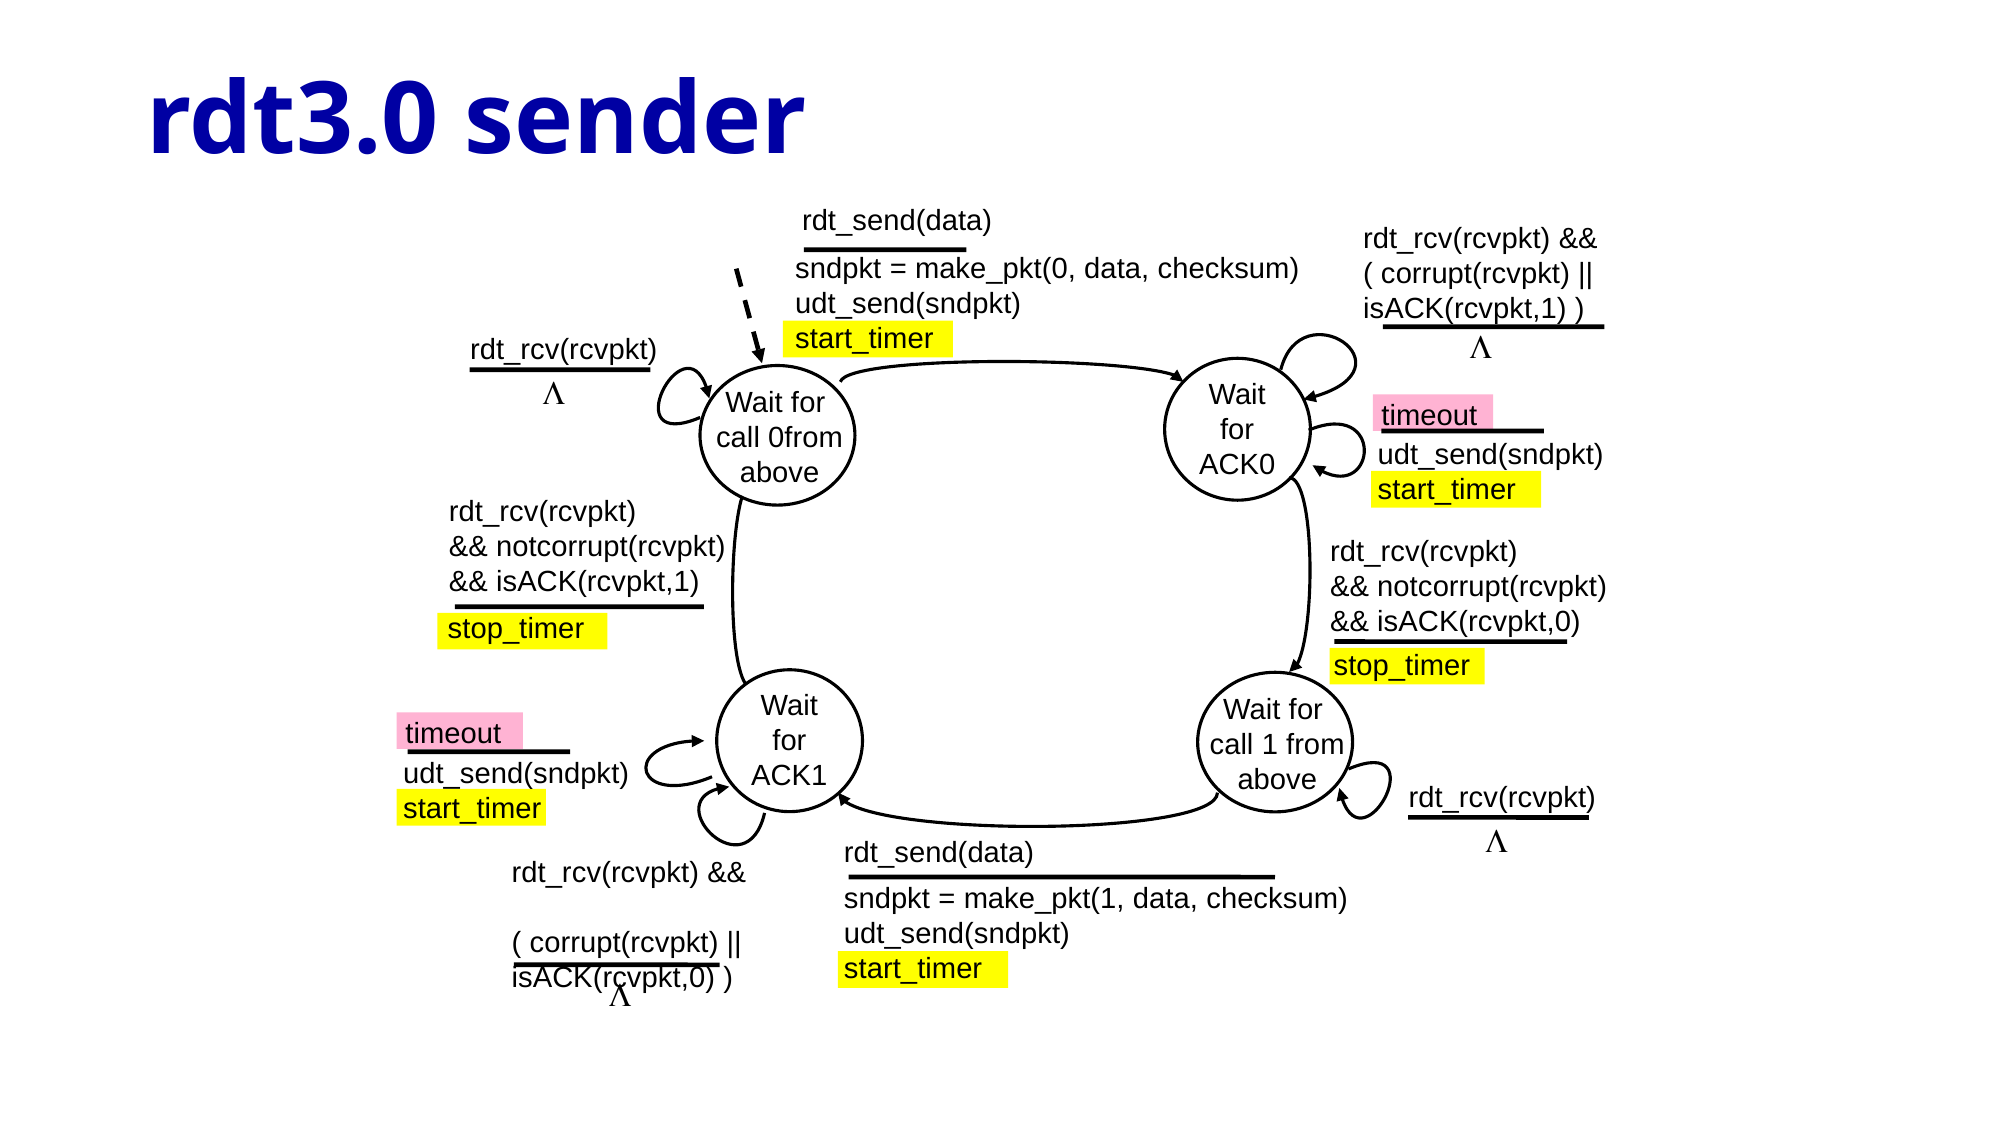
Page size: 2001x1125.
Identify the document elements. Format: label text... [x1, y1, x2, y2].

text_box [780, 194, 1414, 382]
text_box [829, 792, 1395, 963]
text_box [682, 365, 878, 506]
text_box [1308, 389, 1711, 511]
title rdt3.0 sender [131, 47, 1952, 195]
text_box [1164, 382, 1308, 501]
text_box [1289, 477, 1668, 673]
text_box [455, 307, 710, 454]
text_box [1280, 211, 1629, 400]
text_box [1179, 672, 1375, 792]
text_box [752, 343, 765, 364]
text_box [432, 482, 752, 689]
text_box [1375, 673, 1486, 685]
text_box [837, 963, 1009, 989]
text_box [1339, 732, 1629, 879]
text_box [716, 669, 863, 812]
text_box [388, 706, 765, 1021]
